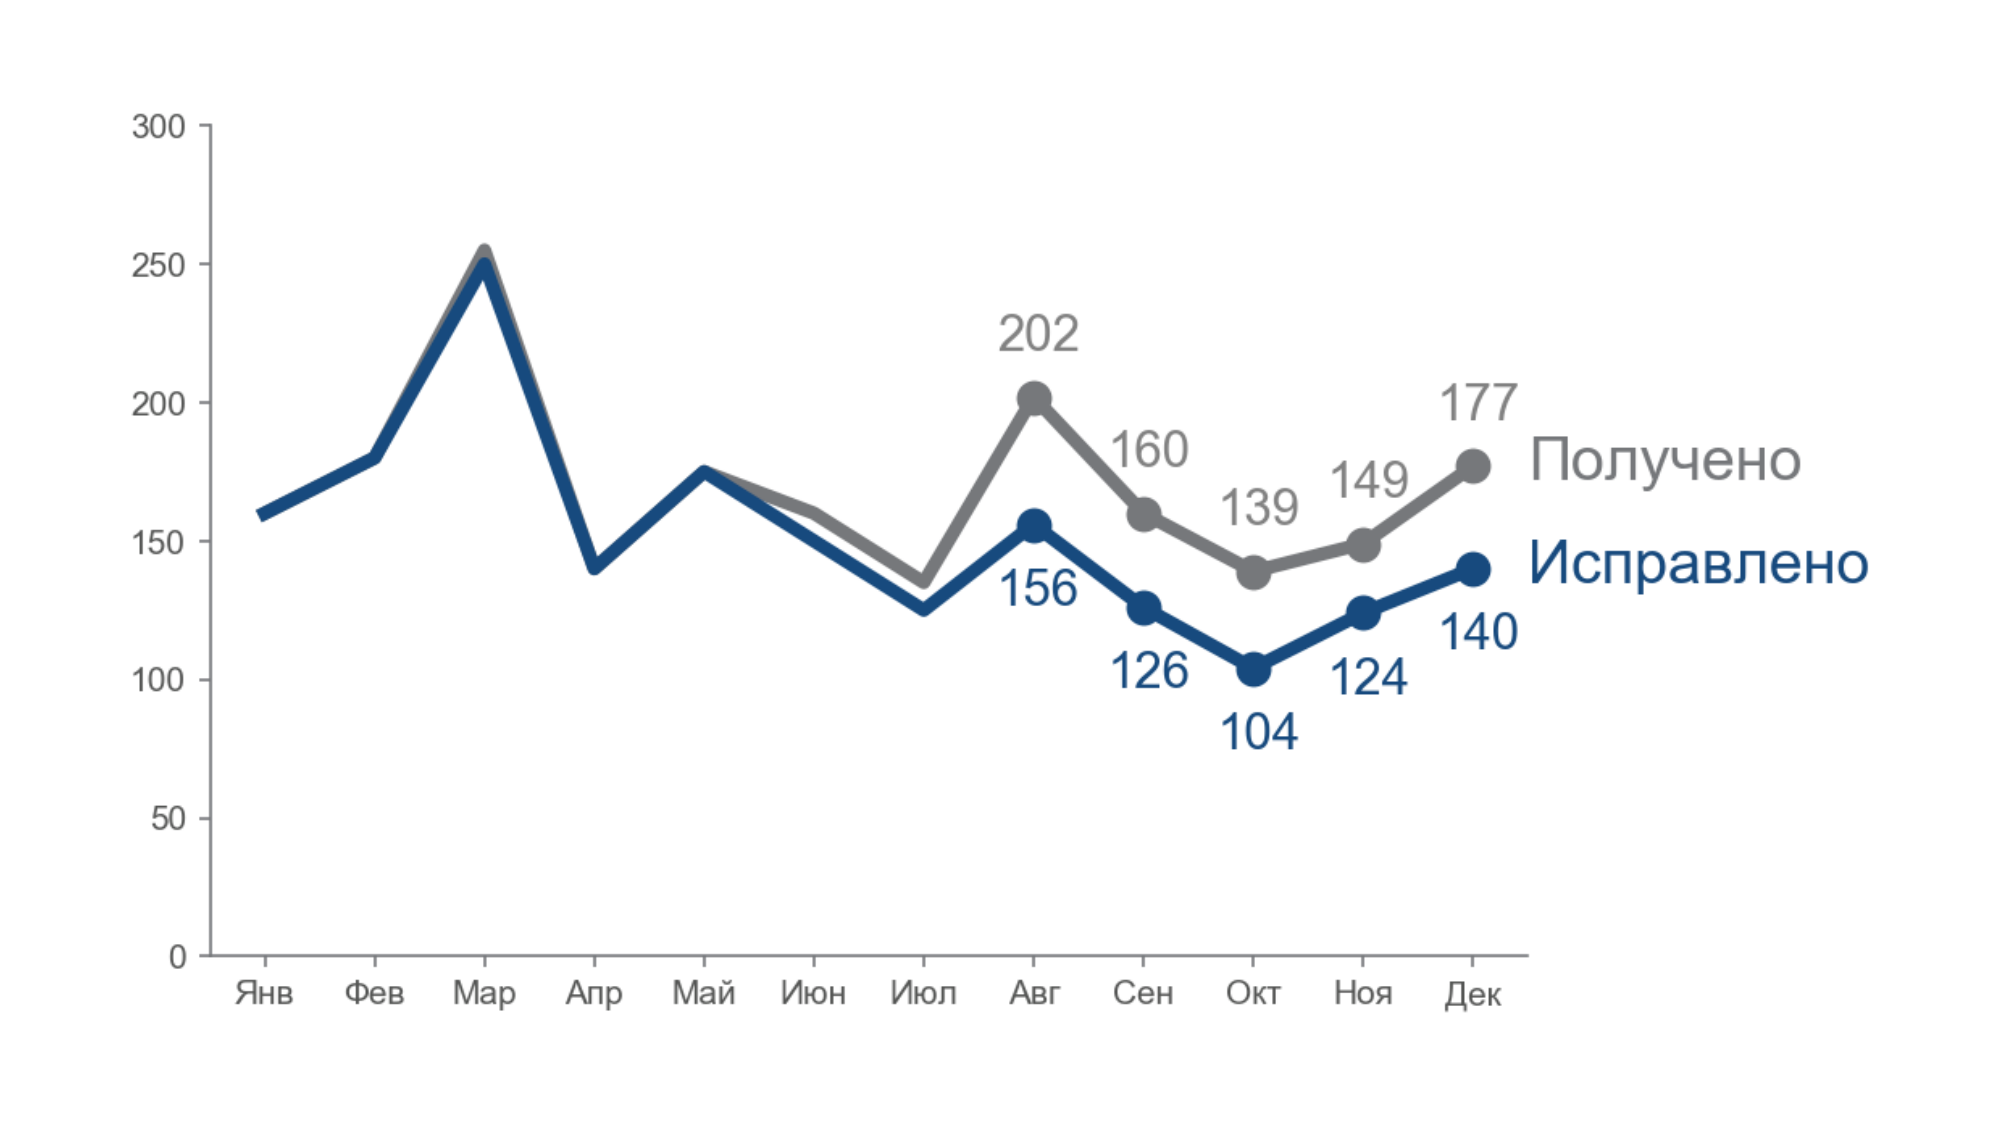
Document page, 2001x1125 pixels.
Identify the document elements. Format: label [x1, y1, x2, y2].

list [106, 89, 1894, 1035]
